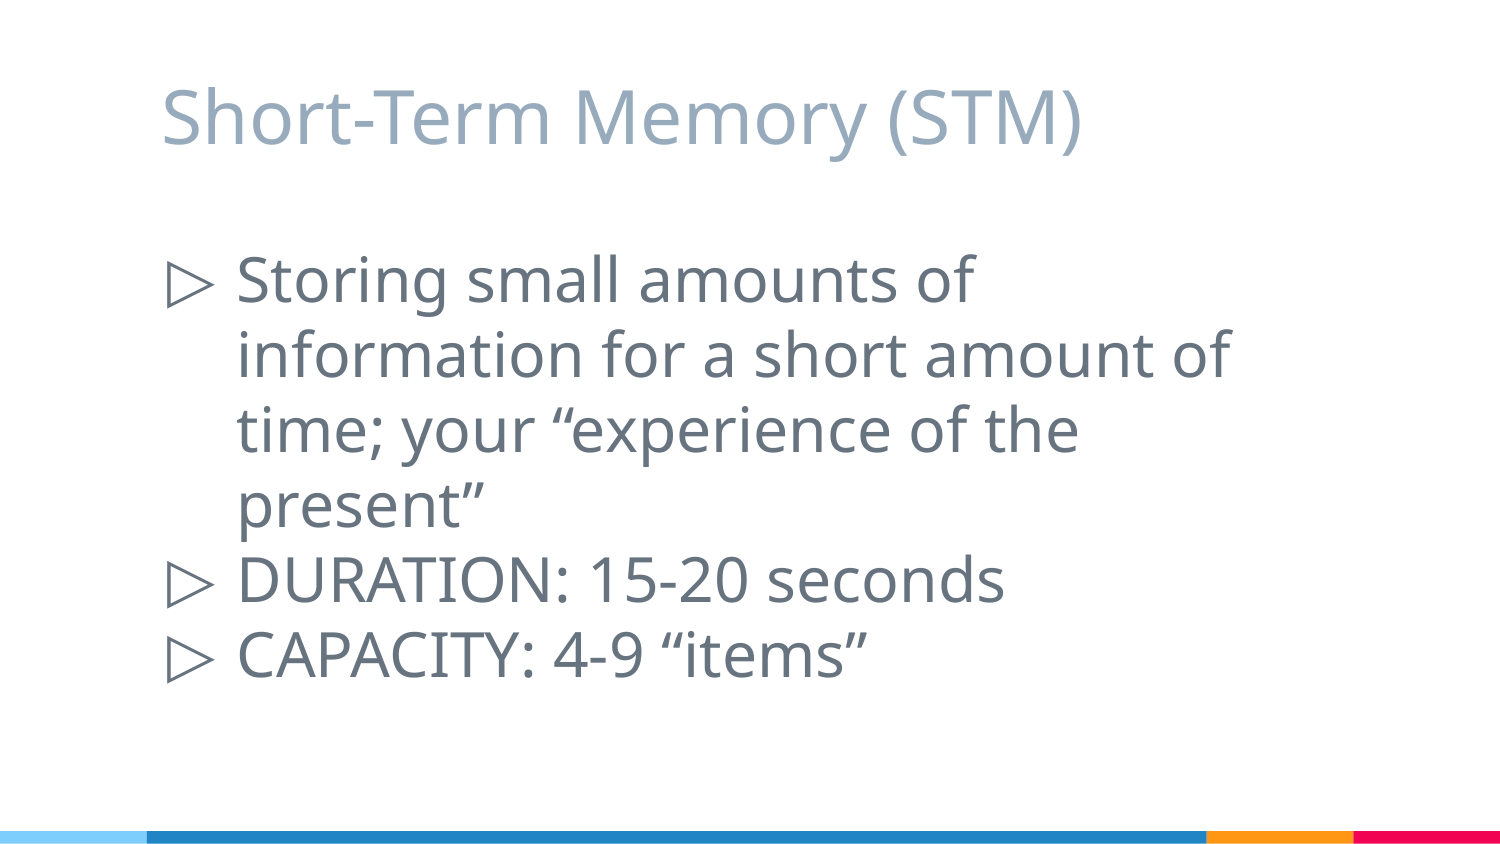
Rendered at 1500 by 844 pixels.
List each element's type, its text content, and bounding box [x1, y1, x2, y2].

title Short-Term Memory (STM) [146, 33, 1207, 175]
list Storing small amounts of information for a short amount of time; your “experience of the present” DURATION: 15-20 seconds CAPACITY: 4-9 “items” [146, 225, 1289, 809]
